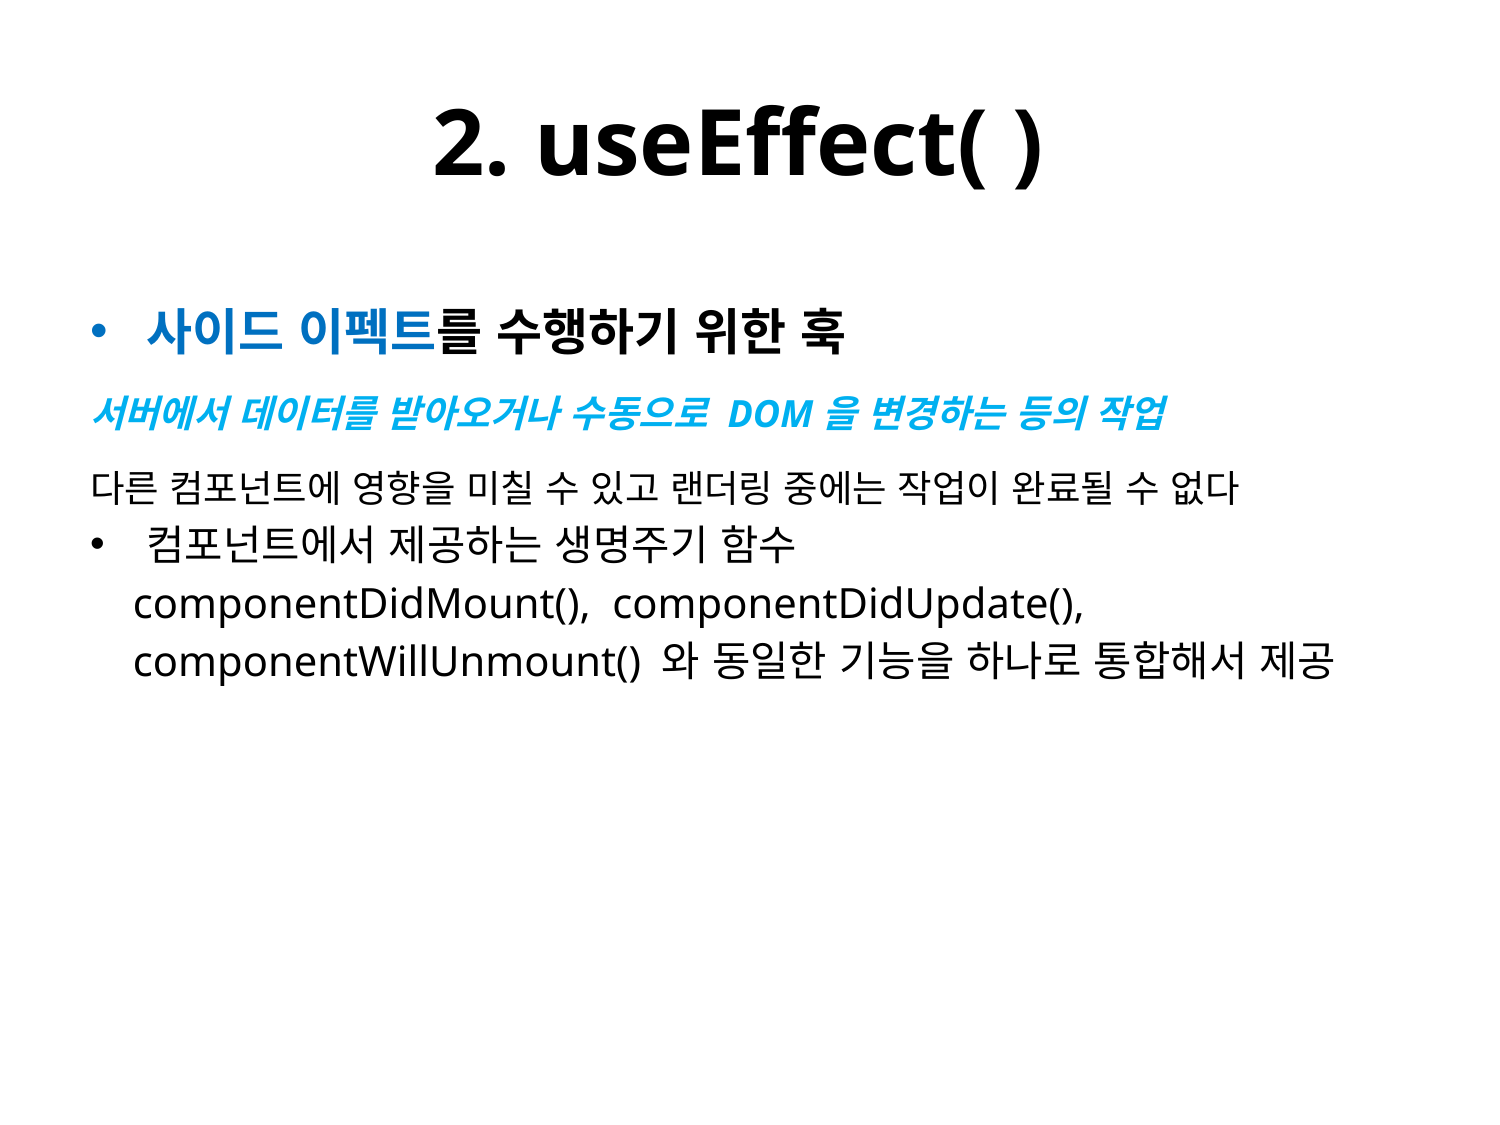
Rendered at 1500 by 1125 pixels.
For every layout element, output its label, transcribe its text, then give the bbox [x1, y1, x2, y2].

title 2. useEffect( ) [75, 45, 1425, 233]
list 사이드 이펙트를 수행하기 위한 훅 서버에서 데이터를 받아오거나 수동으로 DOM을 변경하는 등의 작업 다른 컴포넌트에 영향을 미칠 수 있고 랜더링 중에는 작업이 완료될 수 없다 컴포넌트에서 제공하는 생명주기 함수 componentDidMount(), componentDidUpdate(), componentWillUnmount() 와 동일한 기능을 하나로 통합해서 제공 [75, 262, 1425, 1005]
